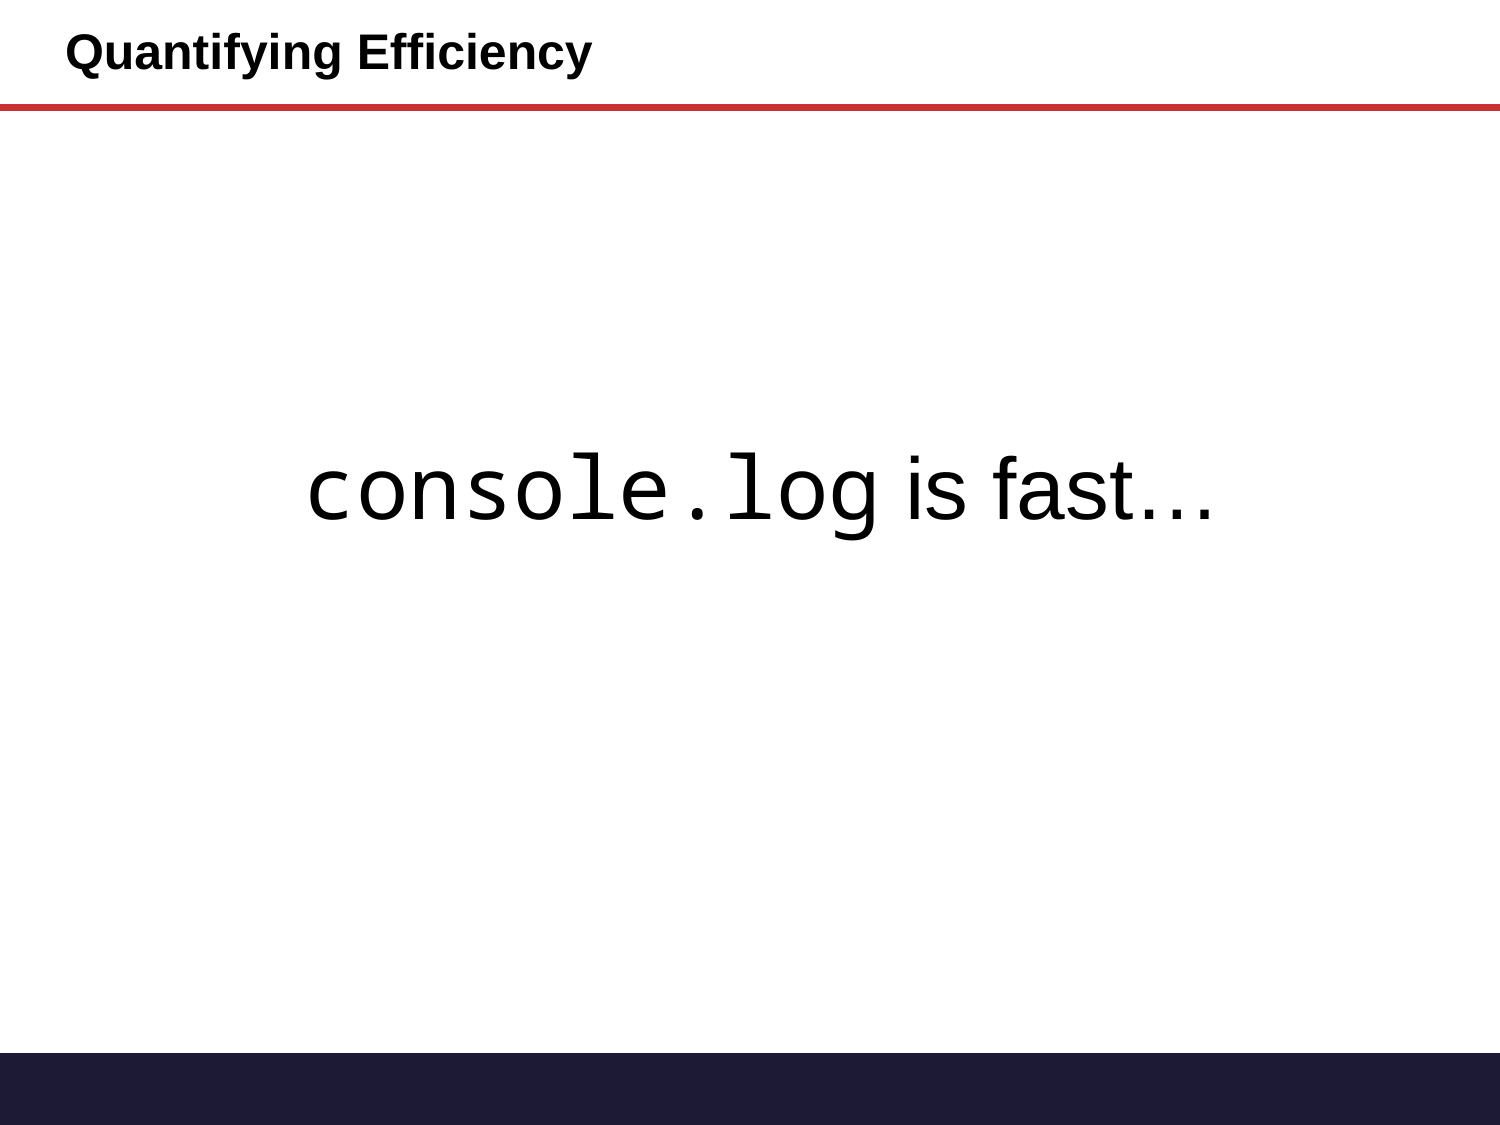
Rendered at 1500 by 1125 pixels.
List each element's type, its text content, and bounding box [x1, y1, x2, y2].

text_box console.log is fast… [49, 424, 1475, 545]
title Quantifying Efficiency [50, 0, 1425, 108]
